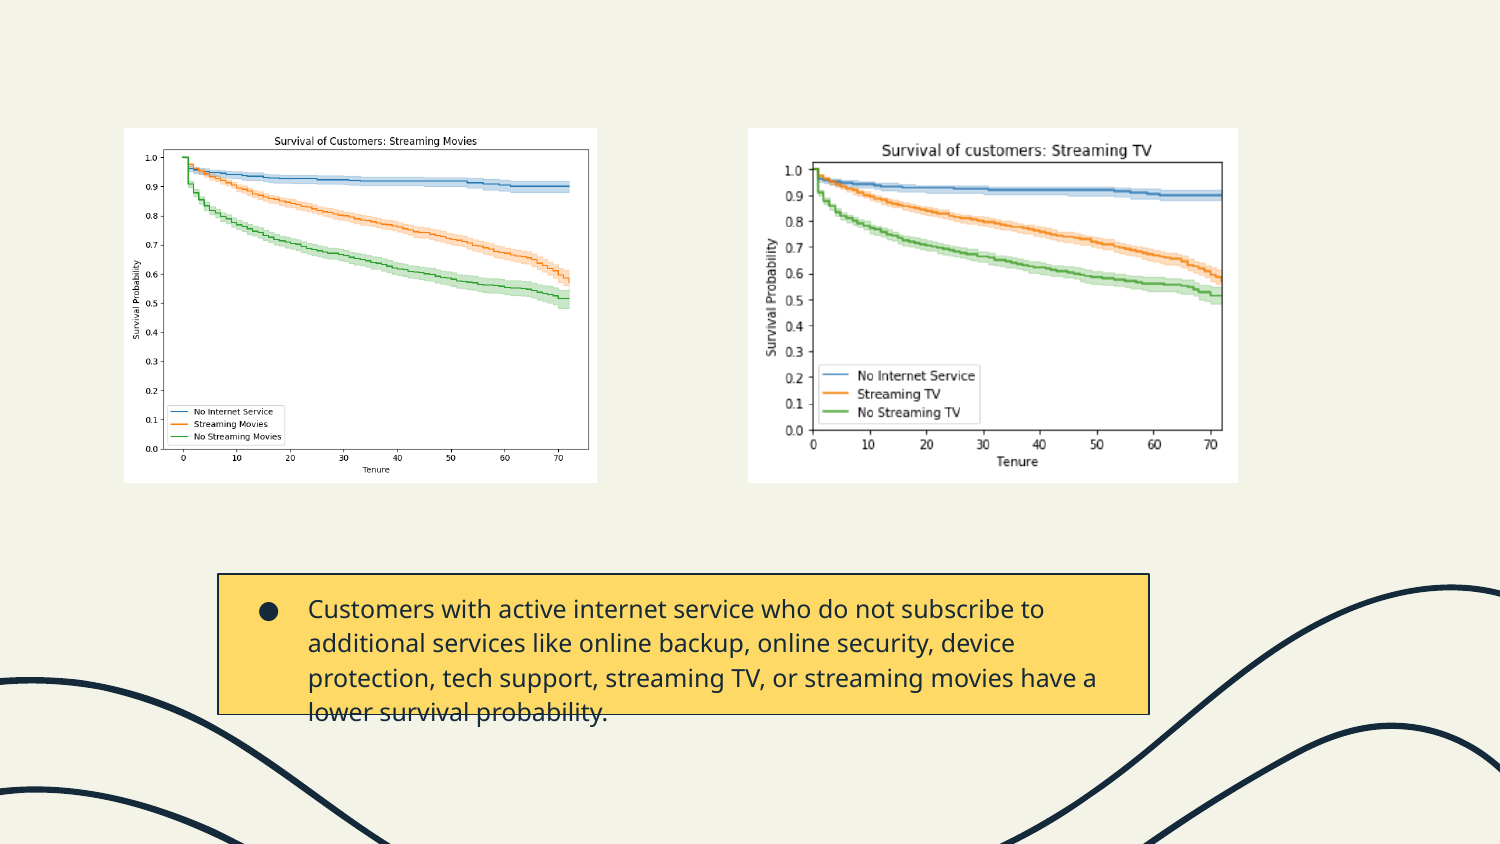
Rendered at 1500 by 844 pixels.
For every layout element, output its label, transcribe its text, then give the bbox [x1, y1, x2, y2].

text_box Customers with active internet service who do not subscribe to additional services like online backup, online security, device protection, tech support, streaming TV, or streaming movies have a lower survival probability. [217, 574, 1149, 715]
picture [748, 128, 1238, 483]
picture [124, 128, 597, 483]
